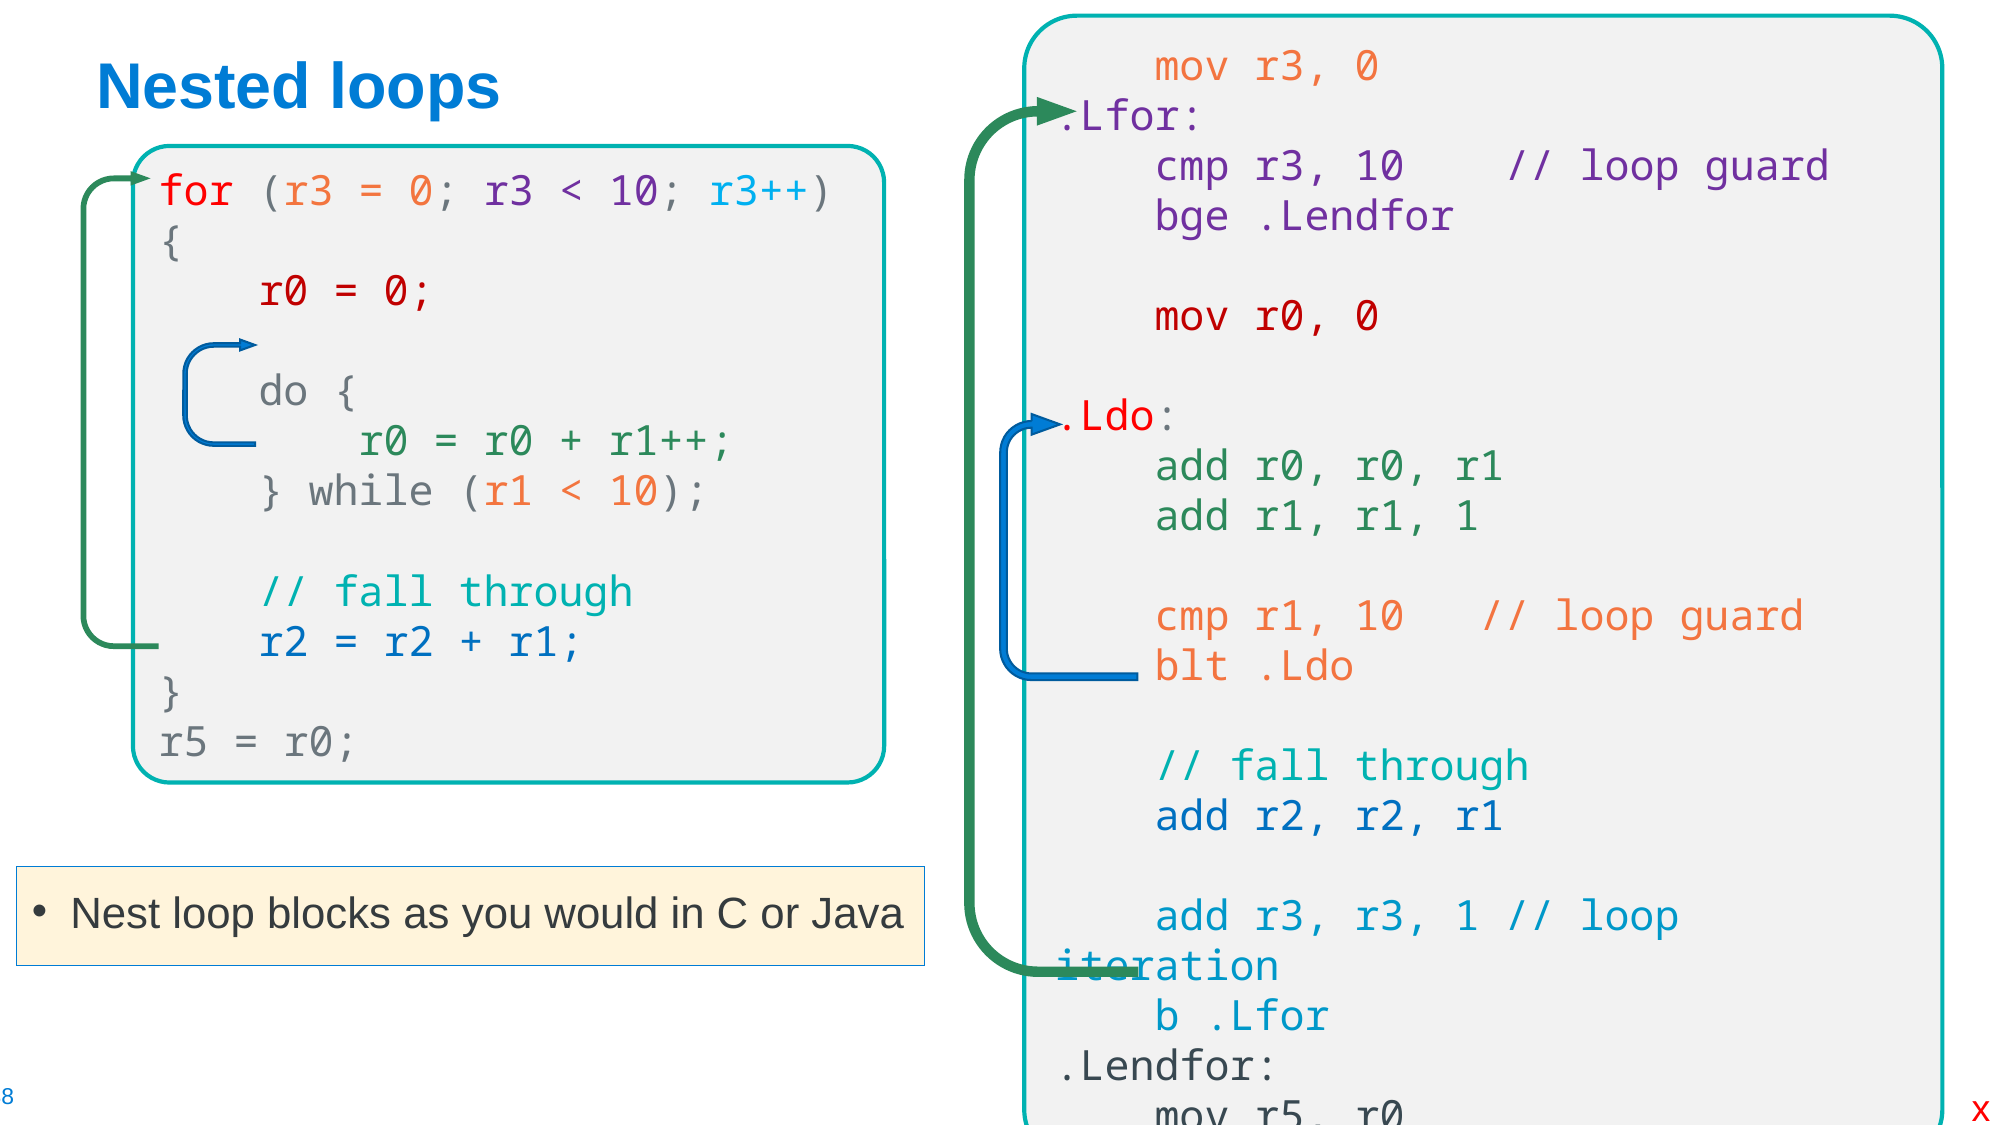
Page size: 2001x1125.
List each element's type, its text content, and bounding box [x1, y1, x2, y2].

text_box x [1956, 1076, 2000, 1125]
text_box [80, 171, 159, 650]
text_box mov r3, 0 .Lfor: cmp r3, 10 // loop guard bge .Lendfor mov r0, 0 .Ldo: add r0, r0, r1 add r1, r1, 1 cmp r1, 10 // loop guard blt .Ldo // fall through add r2, r2, r1 add r3, r3, 1 // loop iteration b .Lfor .Lendfor: mov r5, r0 [1024, 15, 1943, 1125]
text_box [182, 338, 259, 447]
list Nest loop blocks as you would in C or Java [16, 866, 925, 966]
title Nested loops [81, 13, 1807, 131]
text_box [964, 96, 1139, 977]
text_box [999, 412, 1139, 682]
text_box for (r3 = 0; r3 < 10; r3++) { r0 = 0; do { r0 = r0 + r1++; } while (r1 < 10); // fall through r2 = r2 + r1; } r5 = r0; [132, 145, 885, 783]
